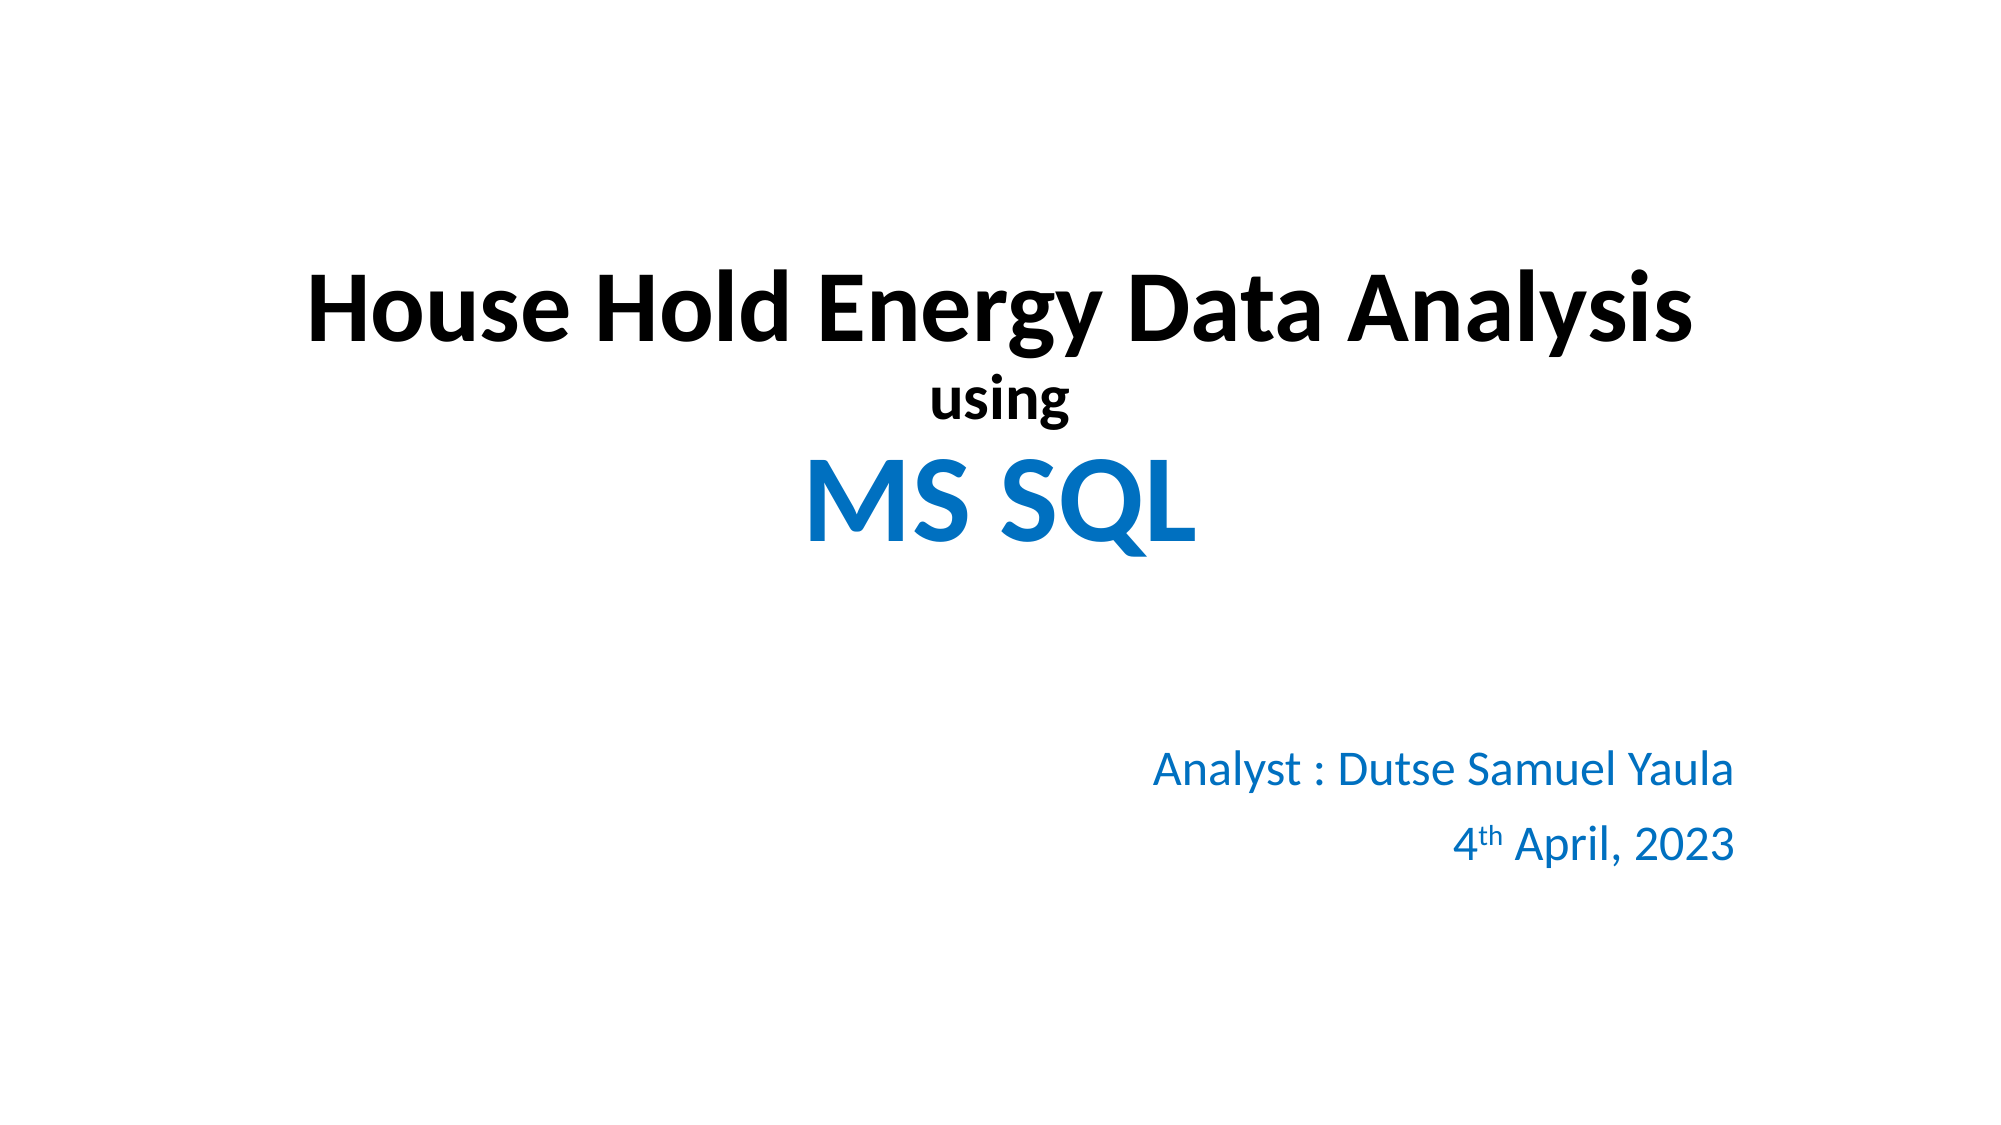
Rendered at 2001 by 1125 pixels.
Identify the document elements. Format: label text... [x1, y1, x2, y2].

subtitle Analyst : Dutse Samuel Yaula 4th April, 2023 [249, 735, 1750, 903]
title House Hold Energy Data Analysis using MS SQL [249, 184, 1750, 576]
